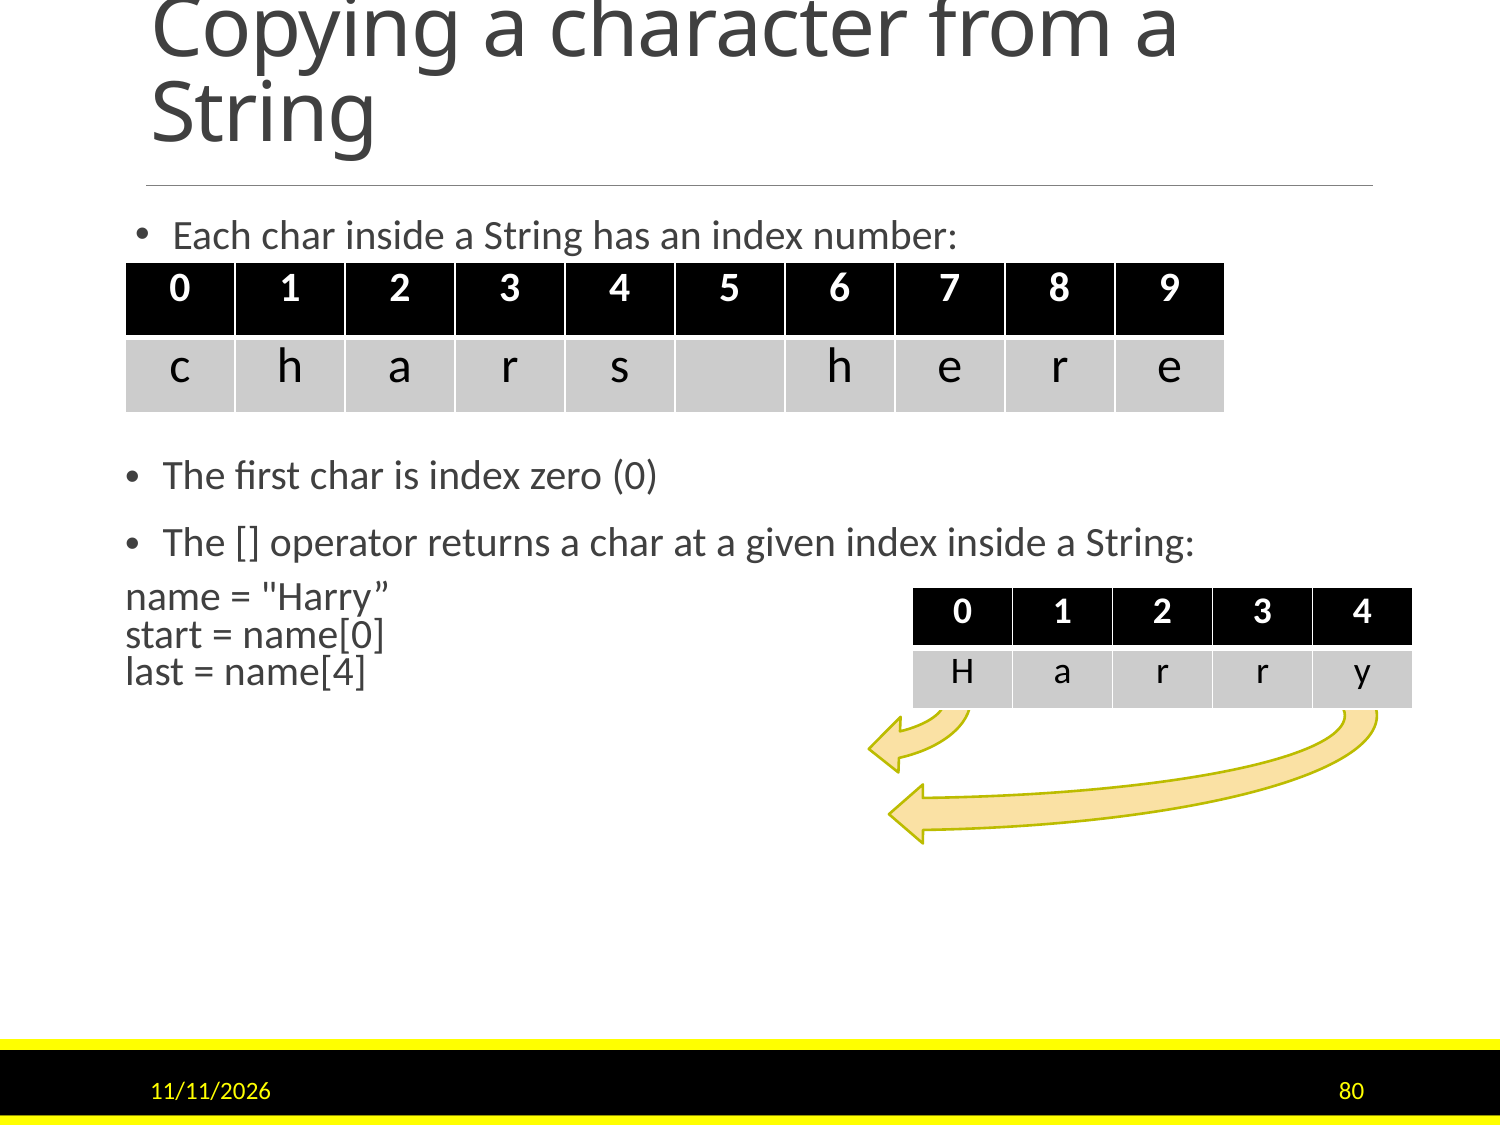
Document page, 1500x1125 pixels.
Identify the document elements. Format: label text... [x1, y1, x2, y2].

table_cell a [346, 340, 454, 412]
table_cell c [126, 340, 234, 412]
table_header 5 [676, 263, 784, 335]
table_cell y [1363, 651, 1412, 708]
table_header 2 [346, 263, 454, 335]
table_header 0 [126, 263, 234, 335]
table_cell h [786, 340, 894, 412]
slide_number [135, 1059, 440, 1120]
list Each char inside a String has an index number: [135, 205, 1373, 413]
table_cell r [1006, 340, 1114, 412]
table_header 8 [1006, 263, 1114, 335]
slide_number 80 [1218, 1059, 1380, 1120]
table_header 4 [1363, 588, 1412, 645]
table_cell [676, 340, 784, 412]
table_cell e [1116, 340, 1224, 412]
table_header 9 [1116, 263, 1224, 335]
table_cell h [236, 340, 344, 412]
table_cell s [566, 340, 674, 412]
text_box [1363, 710, 1379, 745]
table_header 6 [786, 263, 894, 335]
text_box The first char is index zero (0) The [] operator returns a char at a given index inside a String: name = "Harry” start = name[0] last = name[4] [125, 452, 1363, 844]
title Copying a character from a String [135, 47, 1373, 167]
table_header 4 [566, 263, 674, 335]
table_header 7 [896, 263, 1004, 335]
table_header 3 [456, 263, 564, 335]
table_cell e [896, 340, 1004, 412]
table_cell r [456, 340, 564, 412]
table_header 1 [236, 263, 344, 335]
